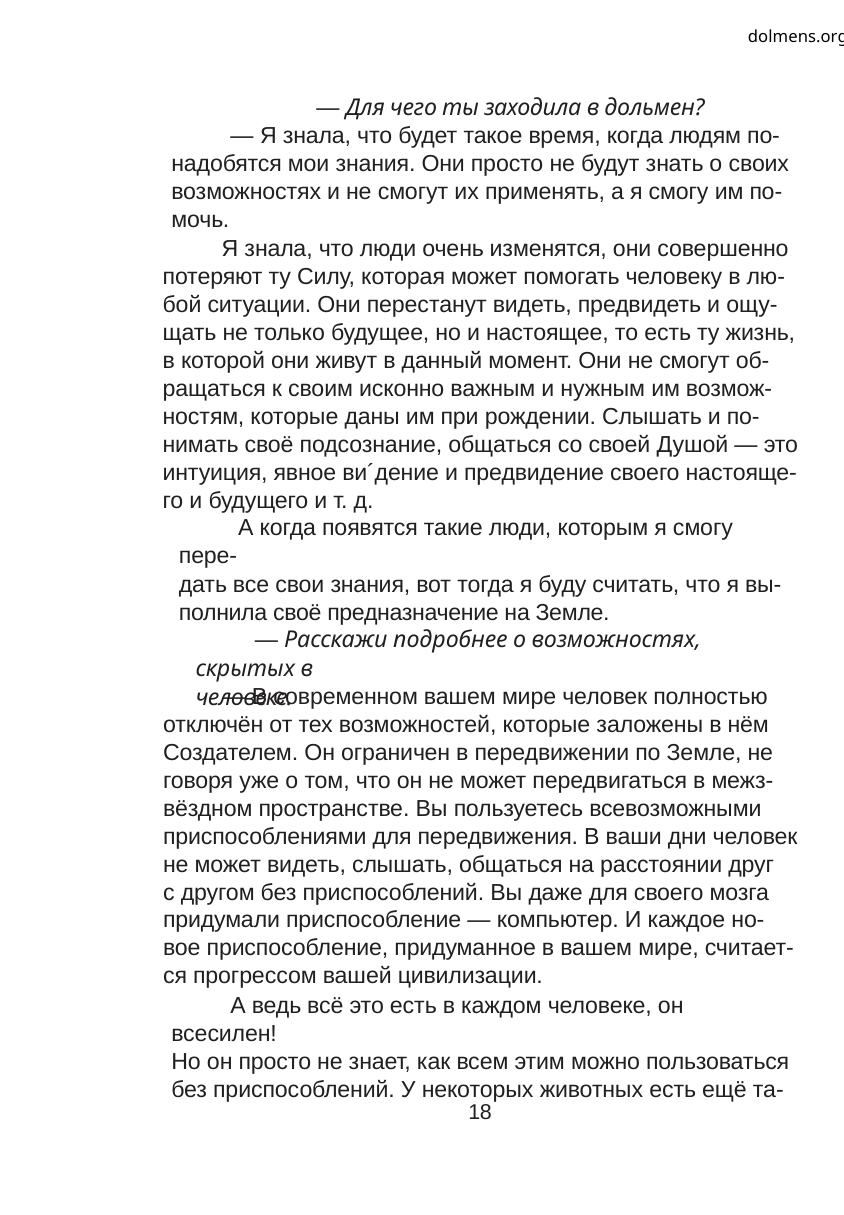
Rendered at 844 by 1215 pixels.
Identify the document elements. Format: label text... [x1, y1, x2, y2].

text_box — Для чего ты заходила в дольмен? [316, 91, 705, 120]
text_box А ведь всё это есть в каждом человеке, он всесилен! Но он просто не знает, как всем этим можно пользоваться без приспособлений. У некоторых животных есть ещё та- [171, 989, 789, 1102]
text_box А когда появятся такие люди, которым я смогу пере- дать все свои знания, вот тогда я буду считать, что я вы- полнила своё предназначение на Земле. [179, 512, 782, 625]
text_box — В современном вашем мире человек полностью отключён от тех возможностей, которые заложены в нём Создателем. Он ограничен в передвижении по Земле, не говоря уже о том, что он не может передвигаться в межз- вёздном пространстве. Вы пользуетесь всевозможными приспособлениями для передвижения. В ваши дни человек не может видеть, слышать, общаться на расстоянии друг с другом без приспособлений. Вы даже для своего мозга придумали приспособление — компьютер. И каждое но- вое приспособление, придуманное в вашем мире, считает- ся прогрессом вашей цивилизации. [163, 681, 798, 1017]
text_box dolmens.org [747, 27, 844, 66]
text_box — Я знала, что будет такое время, когда людям по- надобятся мои знания. Они просто не будут знать о своих возможностях и не смогут их применять, а я смогу им по- мочь. [171, 120, 789, 233]
text_box Я знала, что люди очень изменятся, они совершенно потеряют ту Силу, которая может помогать человеку в лю- бой ситуации. Они перестанут видеть, предвидеть и ощу- щать не только будущее, но и настоящее, то есть ту жизнь, в которой они живут в данный момент. Они не смогут об- ращаться к своим исконно важным и нужным им возмож- ностям, которые даны им при рождении. Слышать и по- нимать своё подсознание, общаться со своей Душой — это интуиция, явное ви´дение и предвидение своего настояще- го и будущего и т. д. [162, 233, 798, 541]
text_box 18 [468, 1097, 493, 1151]
text_box — Расскажи подробнее о возможностях, скрытых в человеке. [195, 622, 765, 681]
